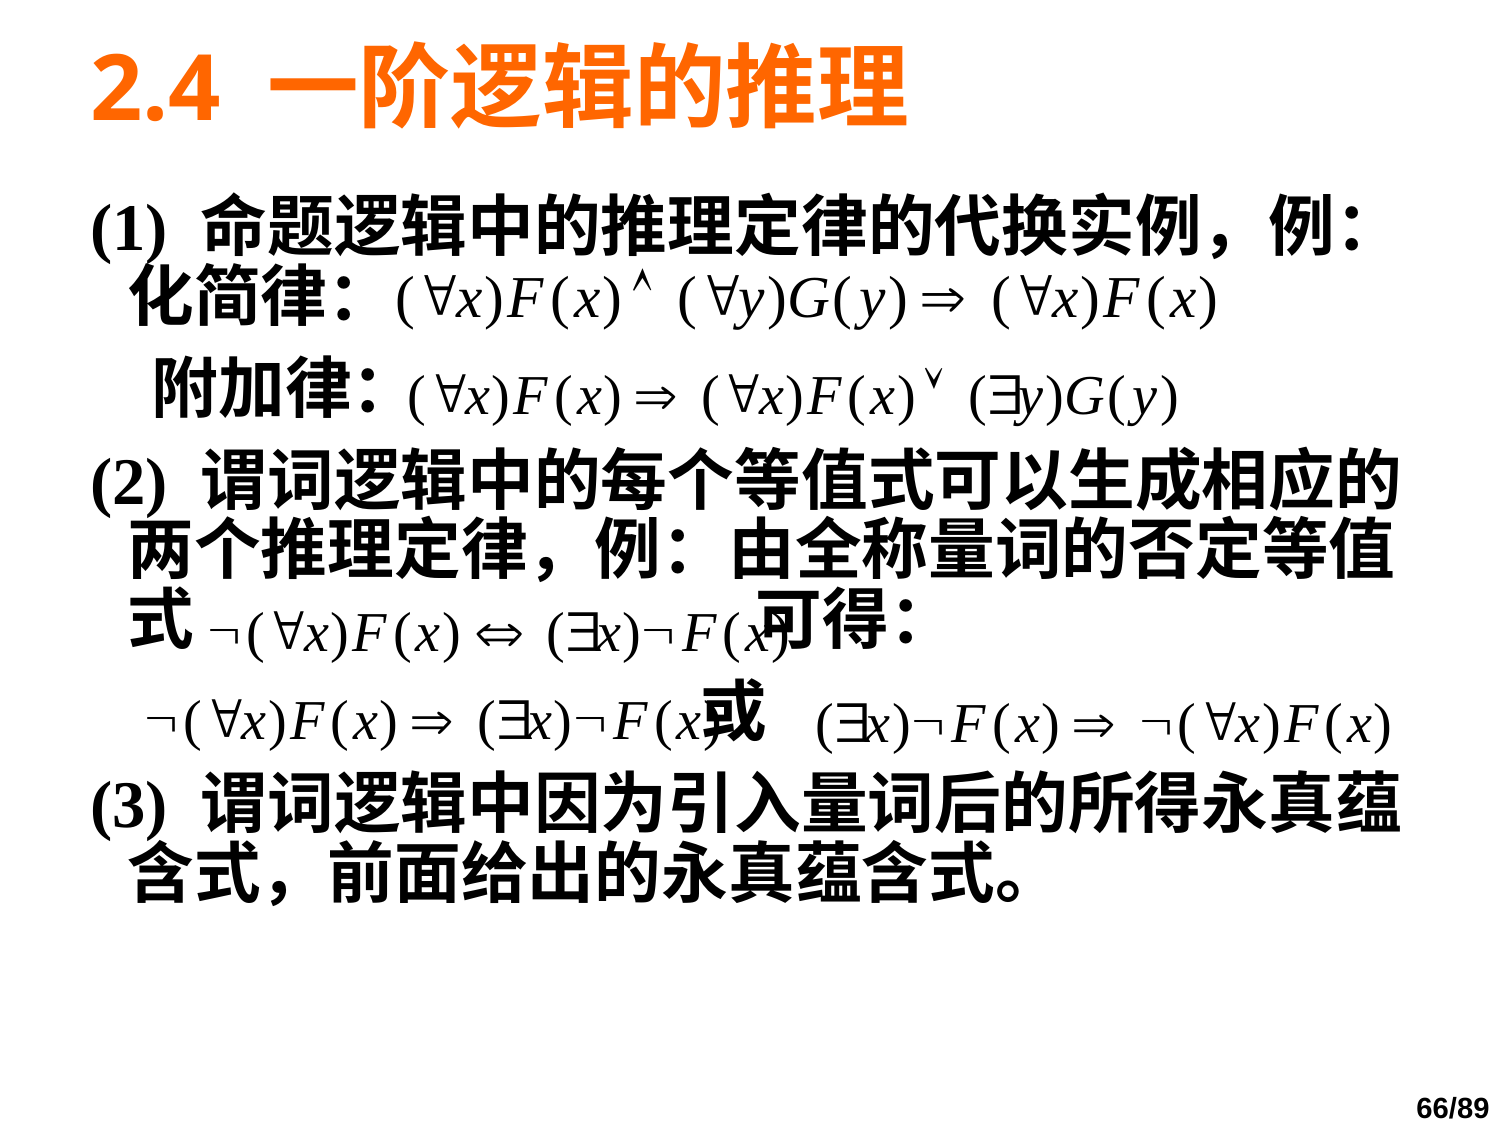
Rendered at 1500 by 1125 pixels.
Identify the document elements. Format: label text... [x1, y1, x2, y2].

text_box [399, 362, 1188, 438]
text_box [387, 262, 1229, 342]
title 2.4 一阶逻辑的推理 [74, 37, 1426, 143]
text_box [807, 690, 1404, 766]
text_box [199, 599, 801, 676]
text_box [137, 687, 734, 763]
list (1) 命题逻辑中的推理定律的代换实例，例：化简律： 附加律： (2) 谓词逻辑中的每个等值式可以生成相应的两个推理定律，例：由全称量词的否定等值式 可得： 或 (3) 谓词逻辑中因为引入量词后的所得永真蕴含式，前面给出的永真蕴含式。 [75, 187, 1425, 1088]
